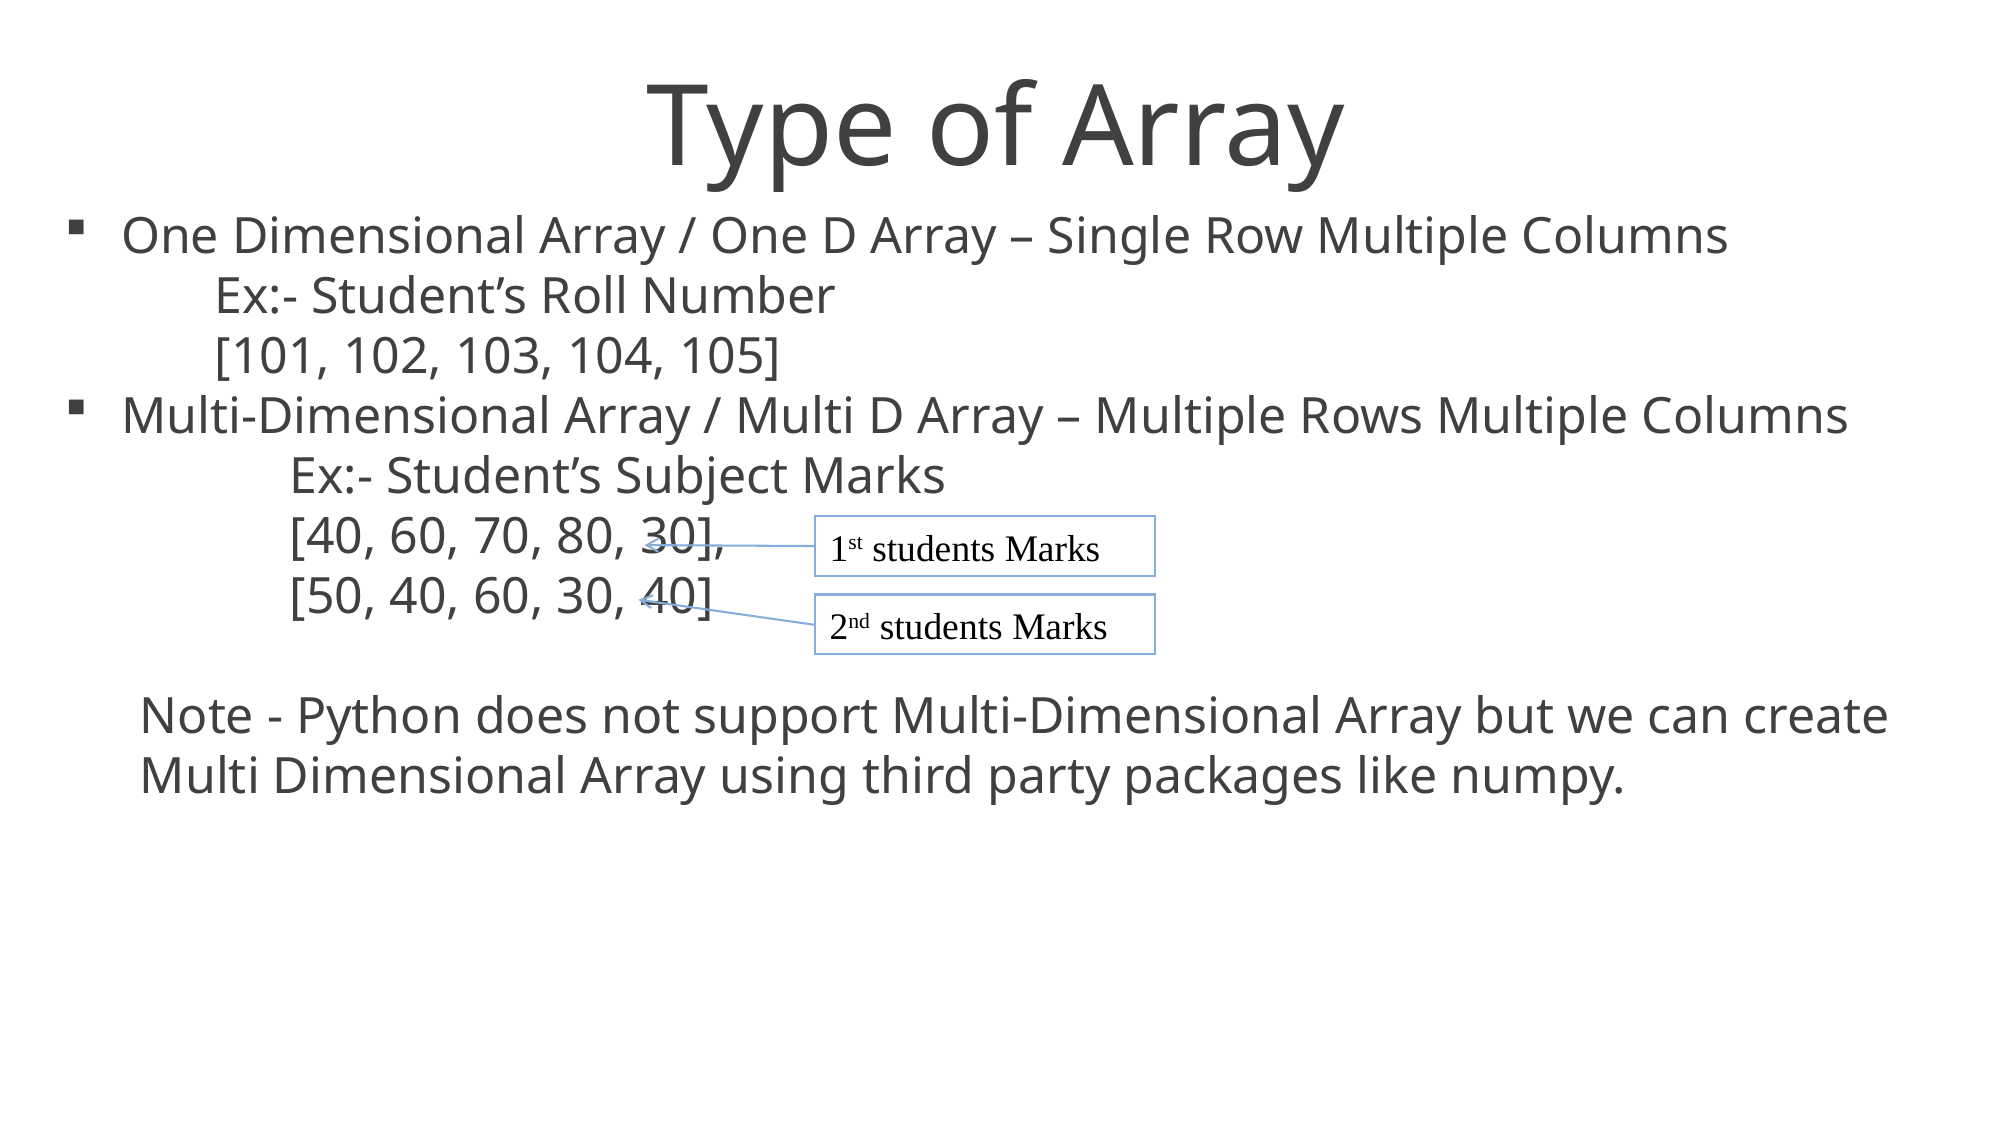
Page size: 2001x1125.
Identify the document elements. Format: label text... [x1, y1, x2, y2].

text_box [638, 599, 815, 625]
text_box 2nd students Marks [814, 593, 1156, 655]
text_box Type of Array [71, 45, 1921, 195]
text_box 1st students Marks [814, 515, 1156, 577]
text_box One Dimensional Array / One D Array – Single Row Multiple Columns Ex:- Student’s Roll Number [101, 102, 103, 104, 105] Multi-Dimensional Array / Multi D Array – Multiple Rows Multiple Columns Ex:- Student’s Subject Marks [40, 60, 70, 80, 30], [50, 40, 60, 30, 40] Note - Python does not support Multi-Dimensional Array but we can create Multi Dimensional Array using third party packages like numpy. [49, 195, 1971, 1006]
